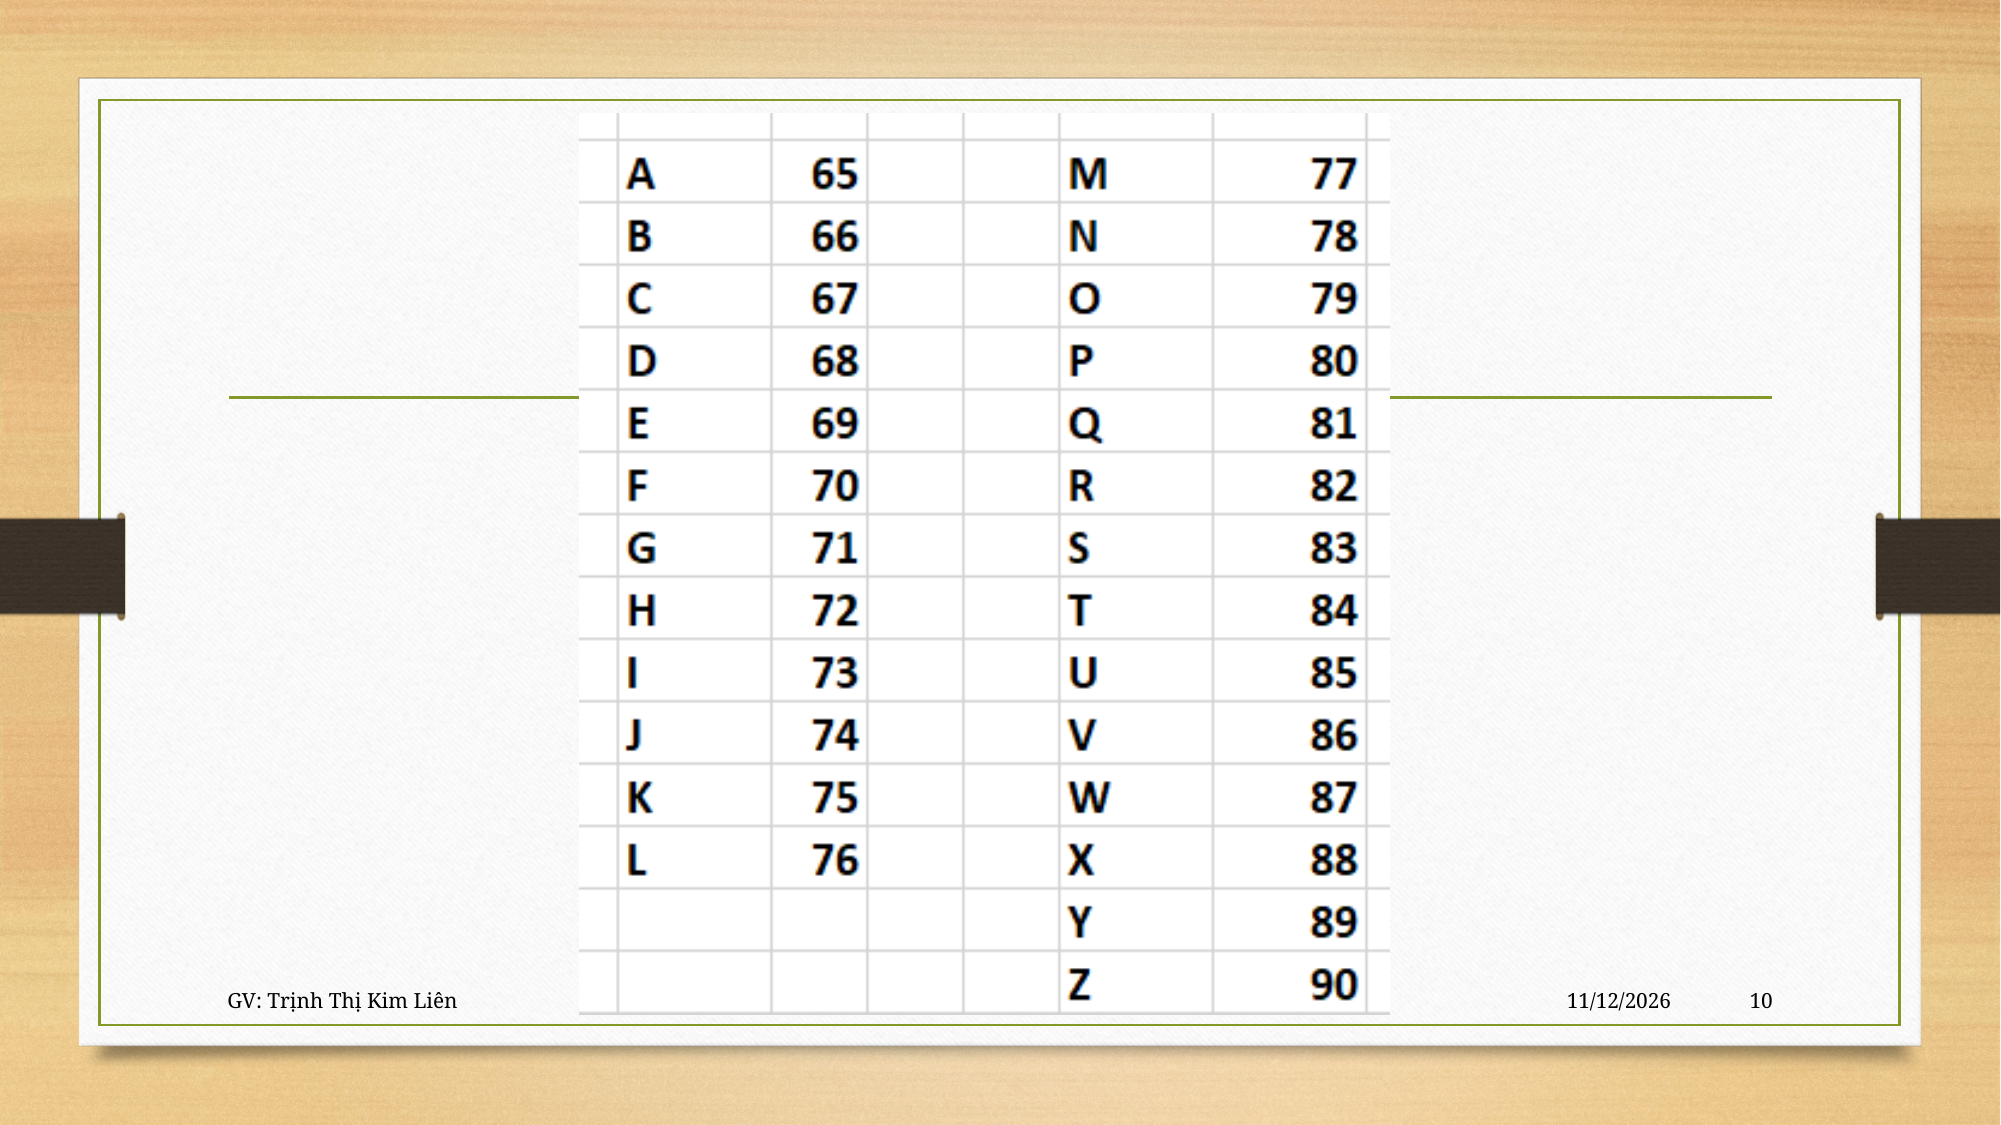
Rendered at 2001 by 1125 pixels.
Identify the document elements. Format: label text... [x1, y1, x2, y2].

footer GV: Trịnh Thị Kim Liên [212, 979, 1411, 1025]
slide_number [1423, 979, 1686, 1025]
slide_number 10 [1698, 979, 1788, 1025]
picture [0, 0, 2001, 1125]
